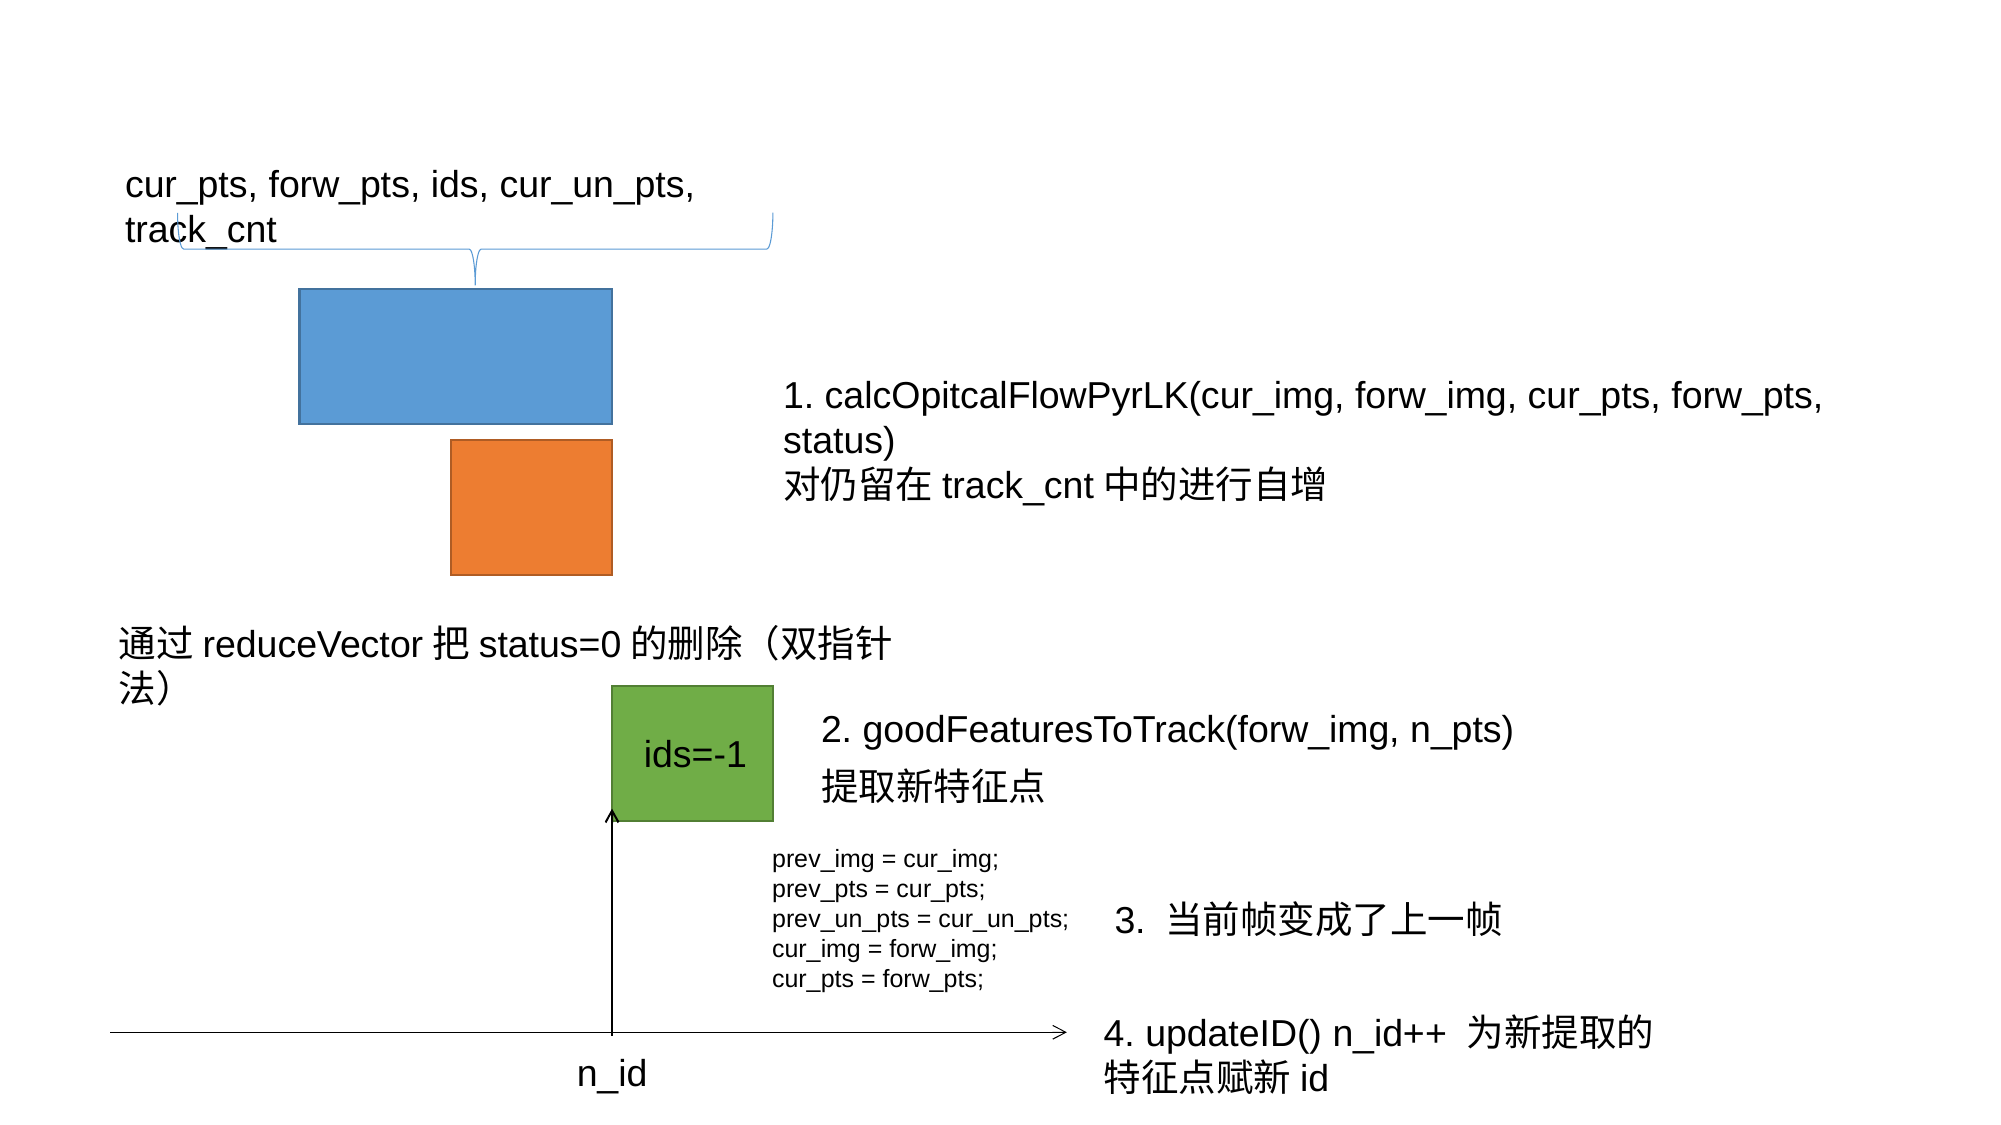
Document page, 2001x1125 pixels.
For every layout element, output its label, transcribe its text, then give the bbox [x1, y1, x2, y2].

text_box [177, 212, 774, 286]
text_box prev_img = cur_img; prev_pts = cur_pts; prev_un_pts = cur_un_pts; cur_img = forw_img; cur_pts = forw_pts; [729, 835, 1761, 1001]
text_box 3. 当前帧变成了上一帧 [1099, 888, 1724, 949]
text_box n_id [562, 1041, 663, 1102]
text_box ids=-1 [629, 723, 769, 783]
text_box 1. calcOpitcalFlowPyrLK(cur_img, forw_img, cur_pts, forw_pts, status) 对仍留在track_cnt中的进行自增 [768, 363, 1903, 513]
text_box 提取新特征点 [806, 758, 1941, 816]
text_box [450, 439, 613, 576]
text_box 4. updateID() n_id++ 为新提取的 特征点赋新id [1088, 1002, 1713, 1107]
text_box [298, 288, 613, 425]
text_box 通过reduceVector把status=0的删除（双指针法） [103, 612, 911, 718]
text_box [611, 685, 774, 822]
text_box cur_pts, forw_pts, ids, cur_un_pts, track_cnt [110, 152, 824, 257]
text_box 2. goodFeaturesToTrack(forw_img, n_pts) [806, 697, 1941, 758]
